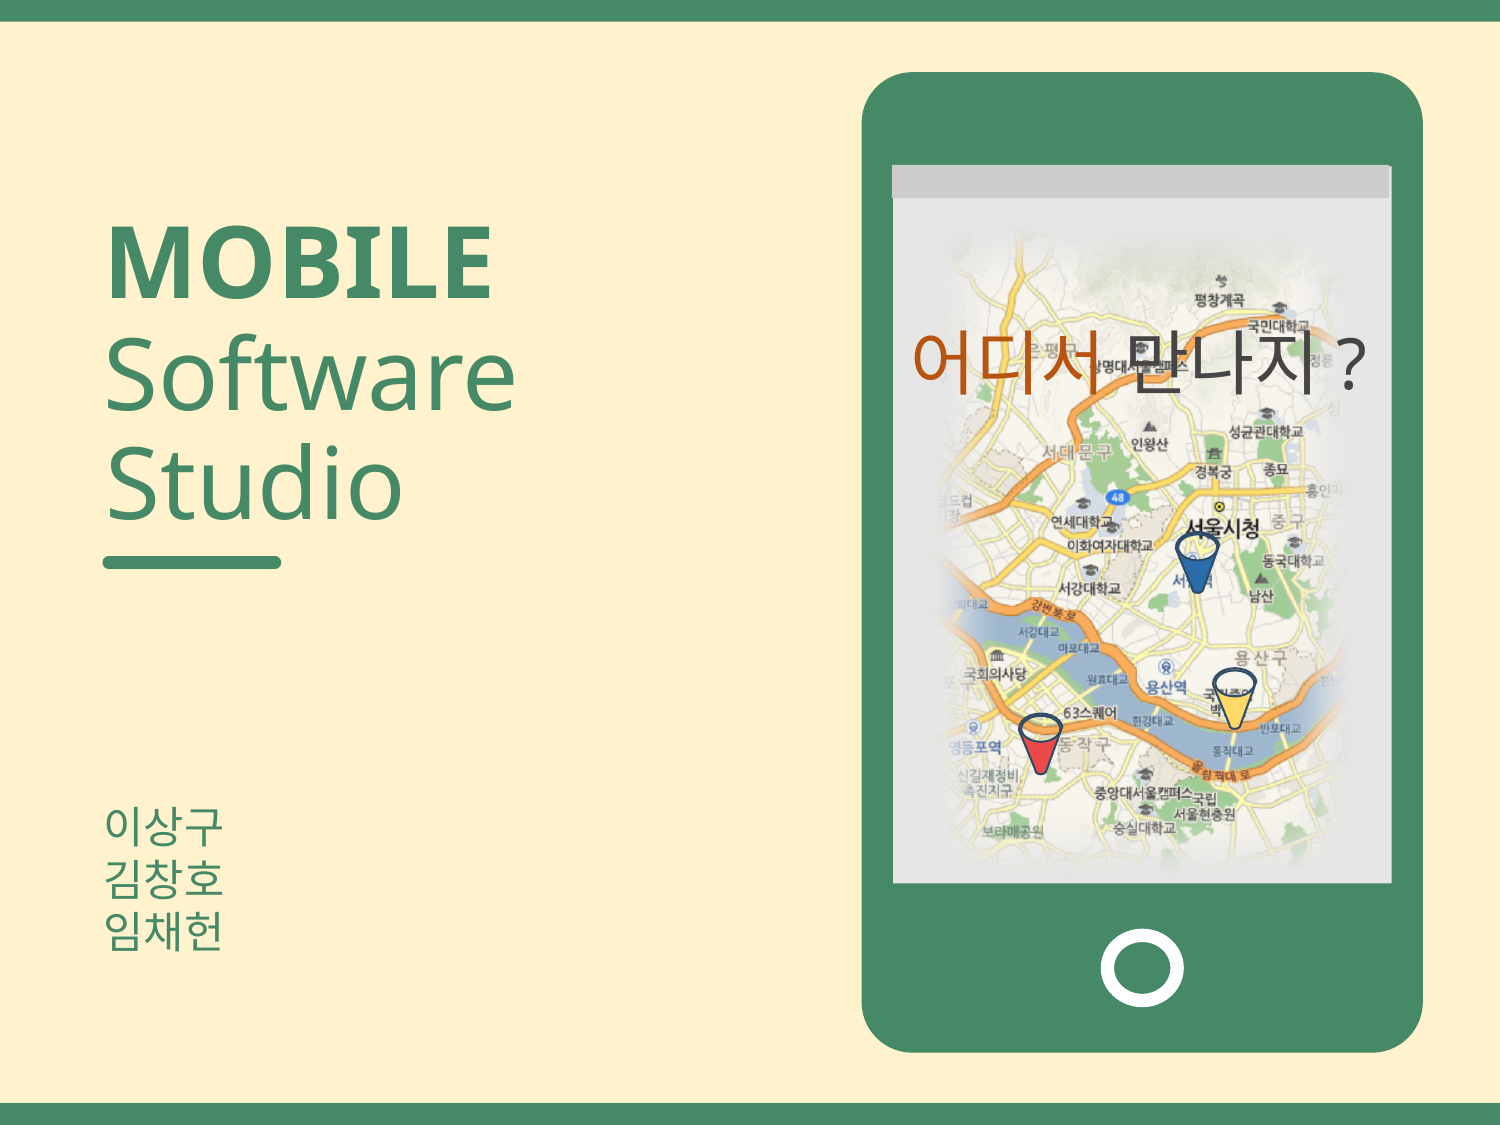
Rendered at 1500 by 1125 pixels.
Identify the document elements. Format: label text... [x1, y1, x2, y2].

text_box 이상구 김창호 임채헌 [103, 800, 310, 1108]
text_box Software [103, 310, 730, 431]
text_box MOBILE [103, 198, 730, 310]
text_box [861, 72, 1423, 1053]
text_box Studio [105, 419, 731, 540]
